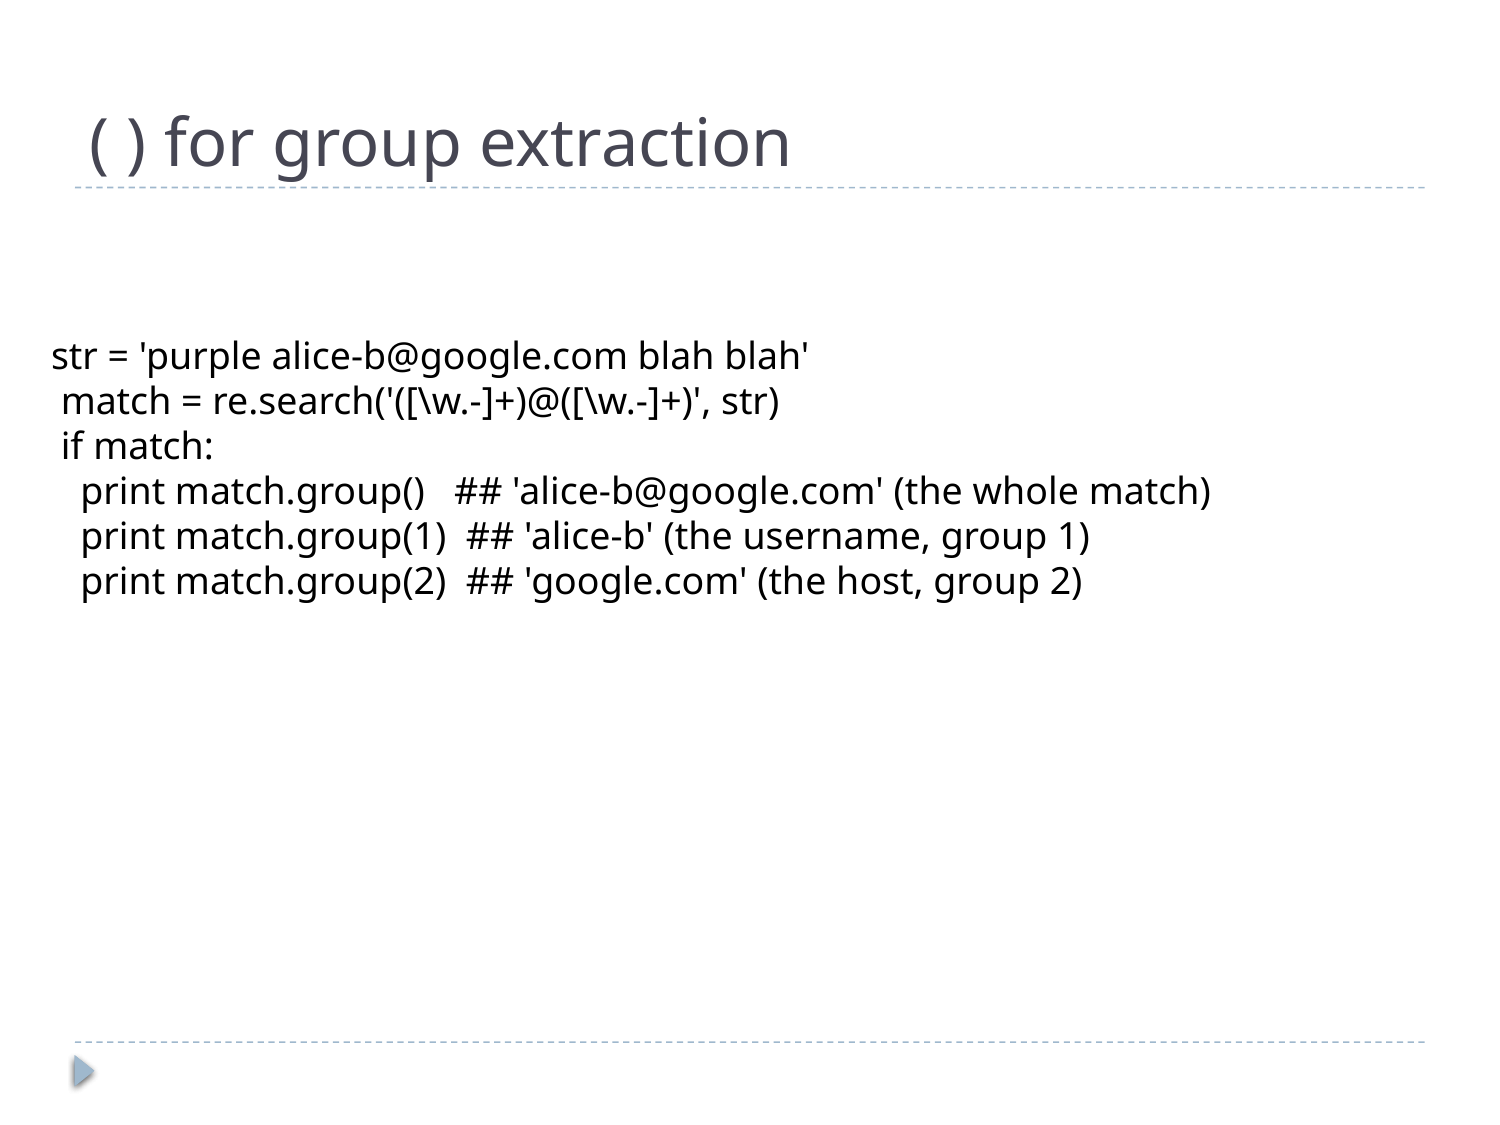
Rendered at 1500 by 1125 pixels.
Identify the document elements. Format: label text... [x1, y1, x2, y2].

text_box str = 'purple alice-b@google.com blah blah' match = re.search('([\w.-]+)@([\w.-]+)', str) if match: print match.group() ## 'alice-b@google.com' (the whole match) print match.group(1) ## 'alice-b' (the username, group 1) print match.group(2) ## 'google.com' (the host, group 2) [26, 324, 1227, 610]
title ( ) for group extraction [75, 37, 1425, 188]
